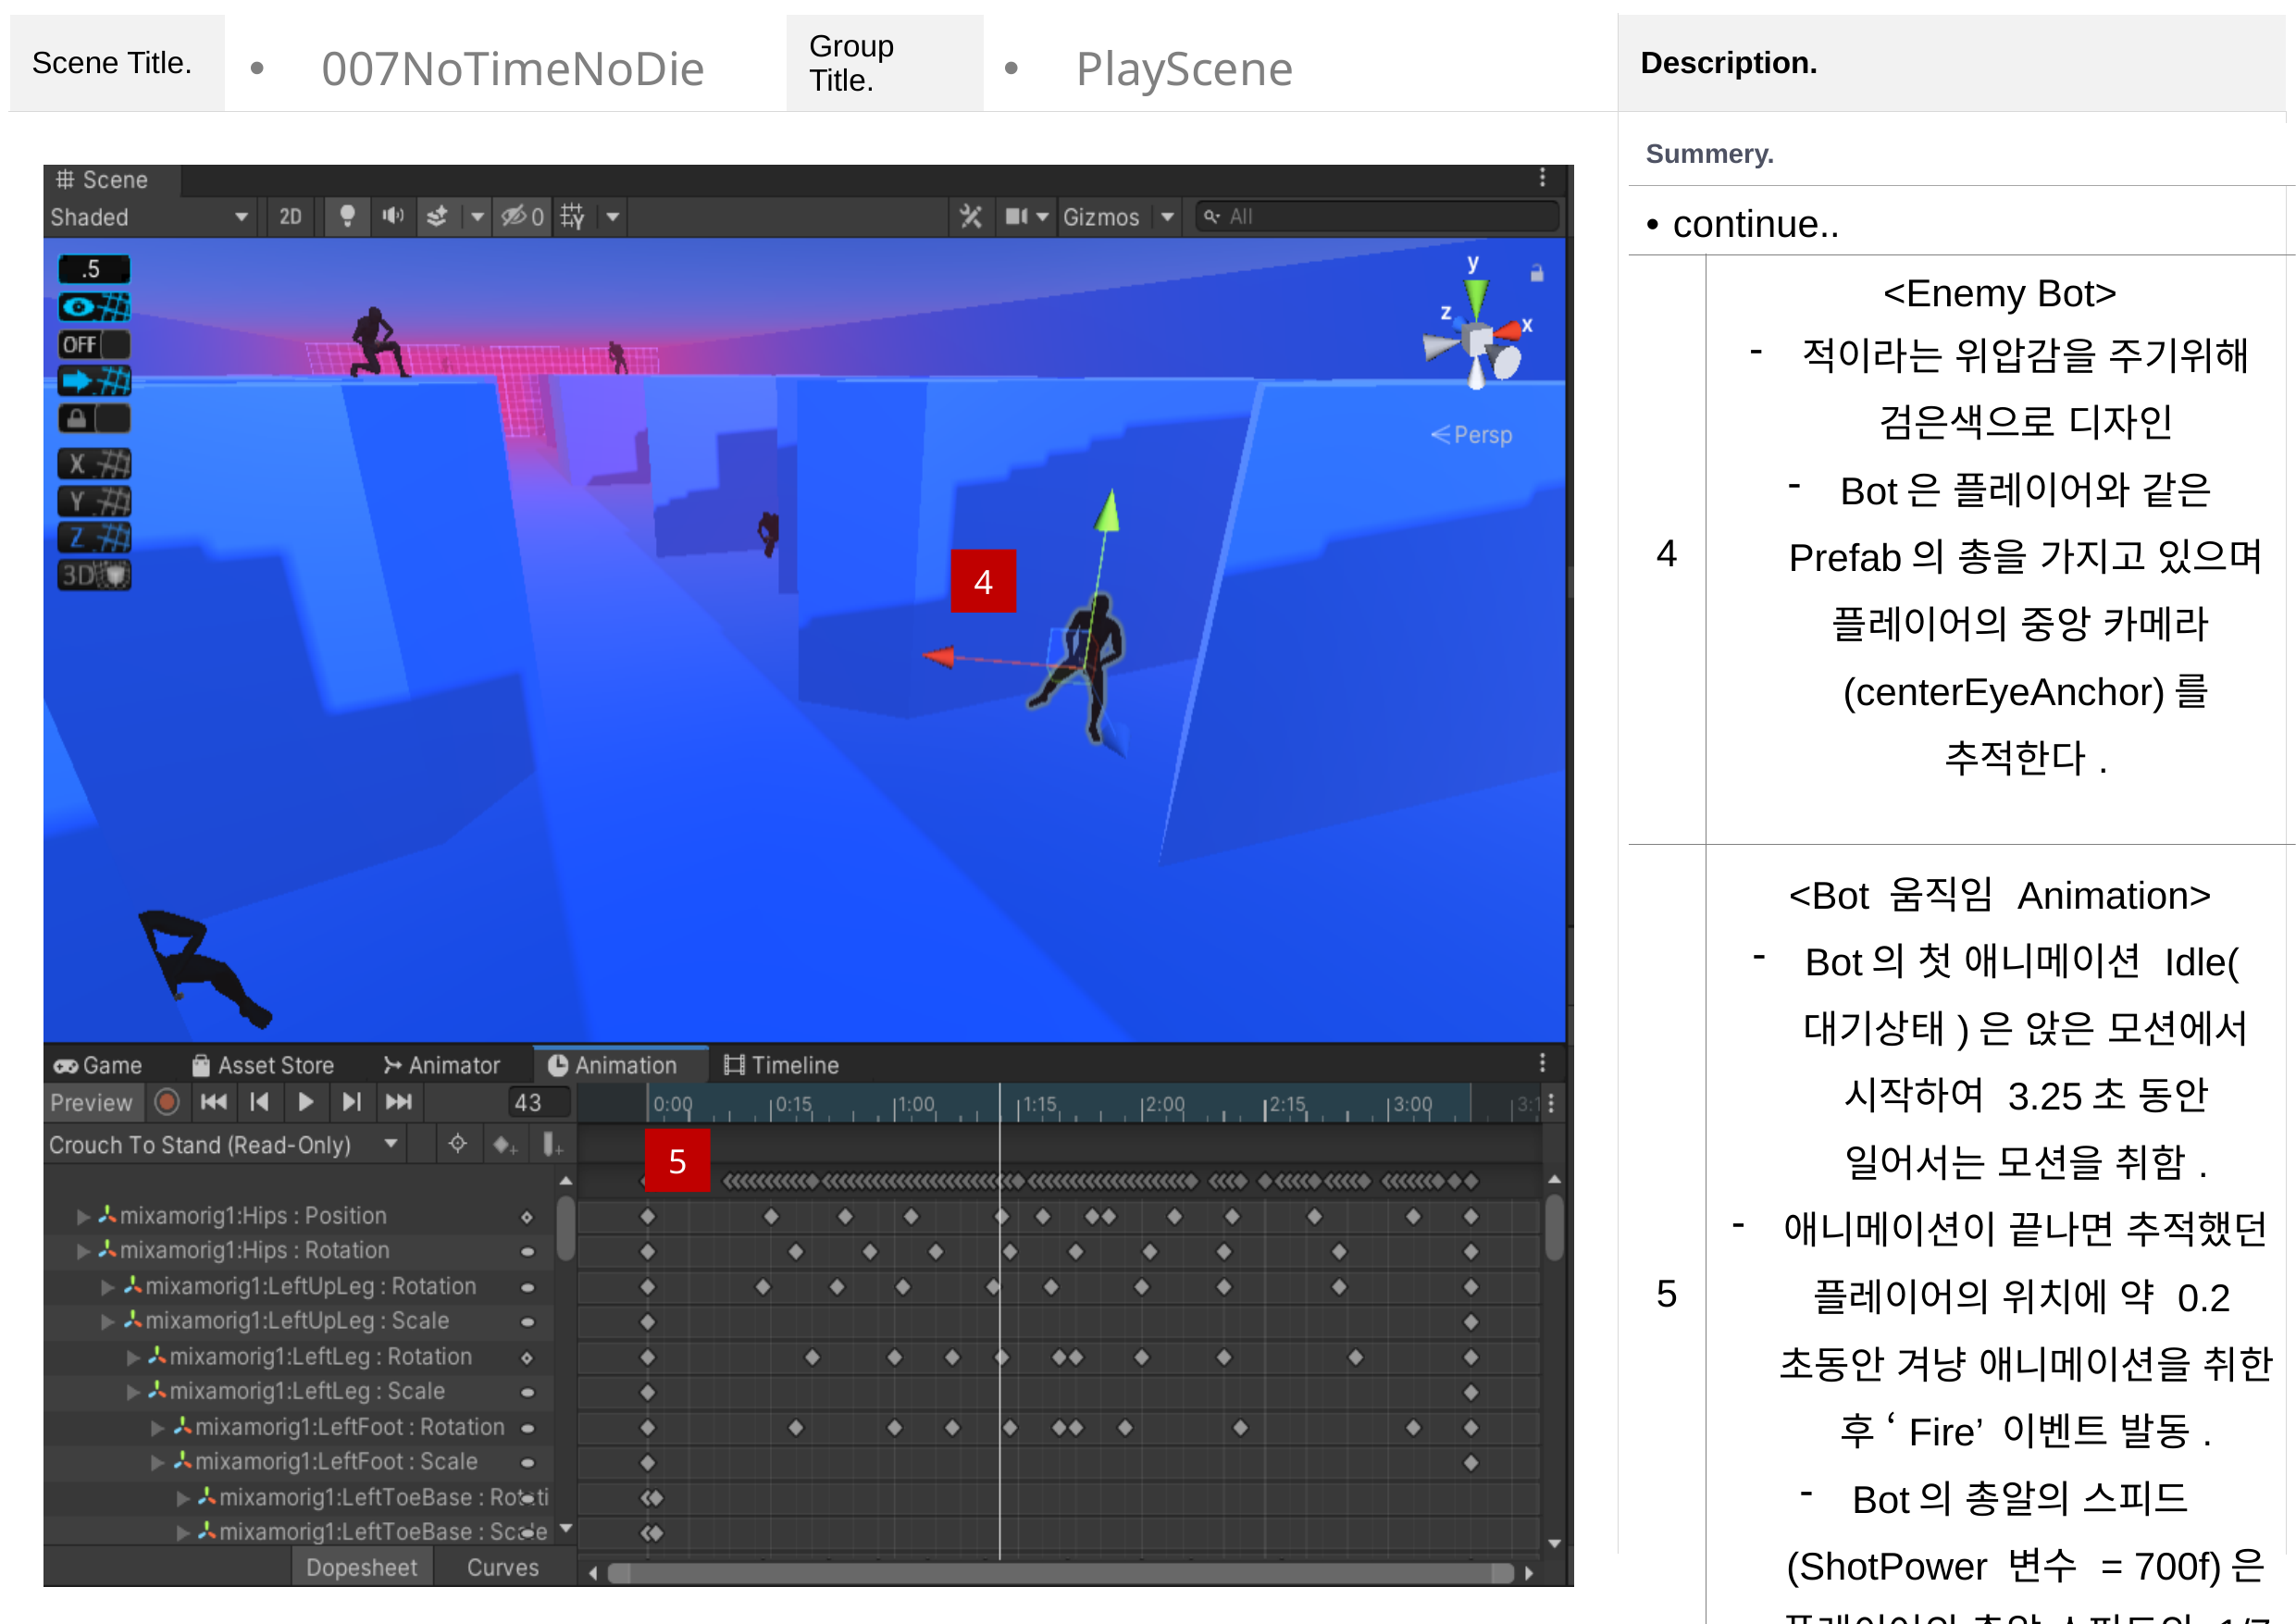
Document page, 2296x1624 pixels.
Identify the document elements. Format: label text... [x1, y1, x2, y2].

table_cell <Bot 움직임 Animation> Bot의 첫 애니메이션 Idle(대기상태)은 앉은 모션에서 시작하여 3.25초 동안 일어서는 모션을 취함. 애니메이션이 끝나면 추적했던 플레이어의 위치에 약 0.2초동안 겨냥 애니메이션을 취한 후 ‘Fire’ 이벤트 발동. Bot의 총알의 스피드(ShotPower 변수 = 700f)은 플레이어의 총알 스피드의 1/7 설정. [1706, 845, 2296, 1624]
table_cell <Enemy Bot> 적이라는 위압감을 주기위해 검은색으로 디자인 Bot은 플레이어와 같은 Prefab의 총을 가지고 있으며 플레이어의 중앙 카메라(centerEyeAnchor)를 추적한다. [1706, 255, 2296, 844]
list PlayScene [984, 29, 1611, 105]
table_cell continue.. [1629, 186, 2296, 254]
list 007NoTimeNoDie [230, 29, 788, 105]
picture [43, 165, 1574, 1587]
table_cell 4 [1629, 255, 1706, 844]
table_header Summery. [1629, 123, 2296, 185]
table_cell 5 [1629, 845, 1706, 1624]
